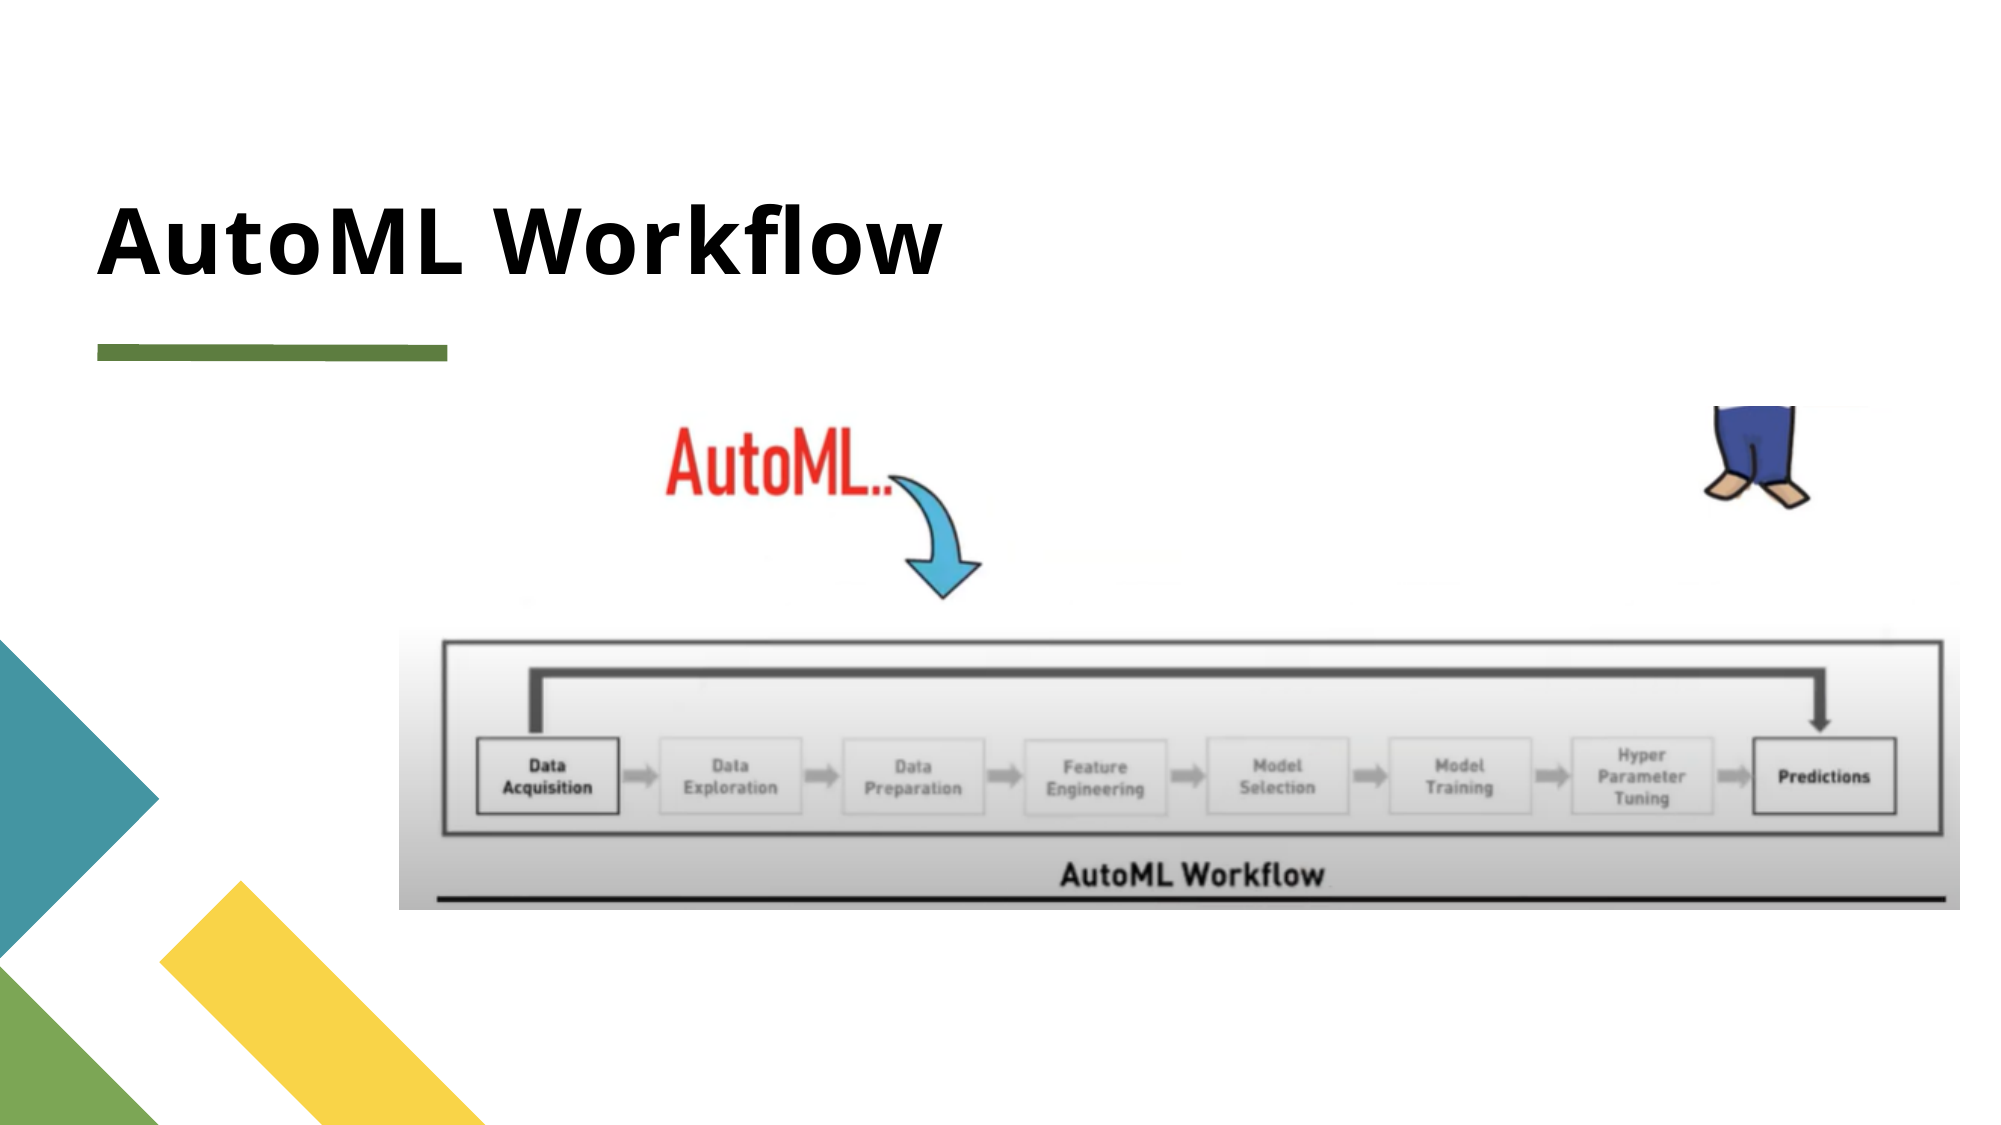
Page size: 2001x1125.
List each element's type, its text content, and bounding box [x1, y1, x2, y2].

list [399, 406, 1960, 910]
title AutoML Workflow [97, 16, 1882, 293]
